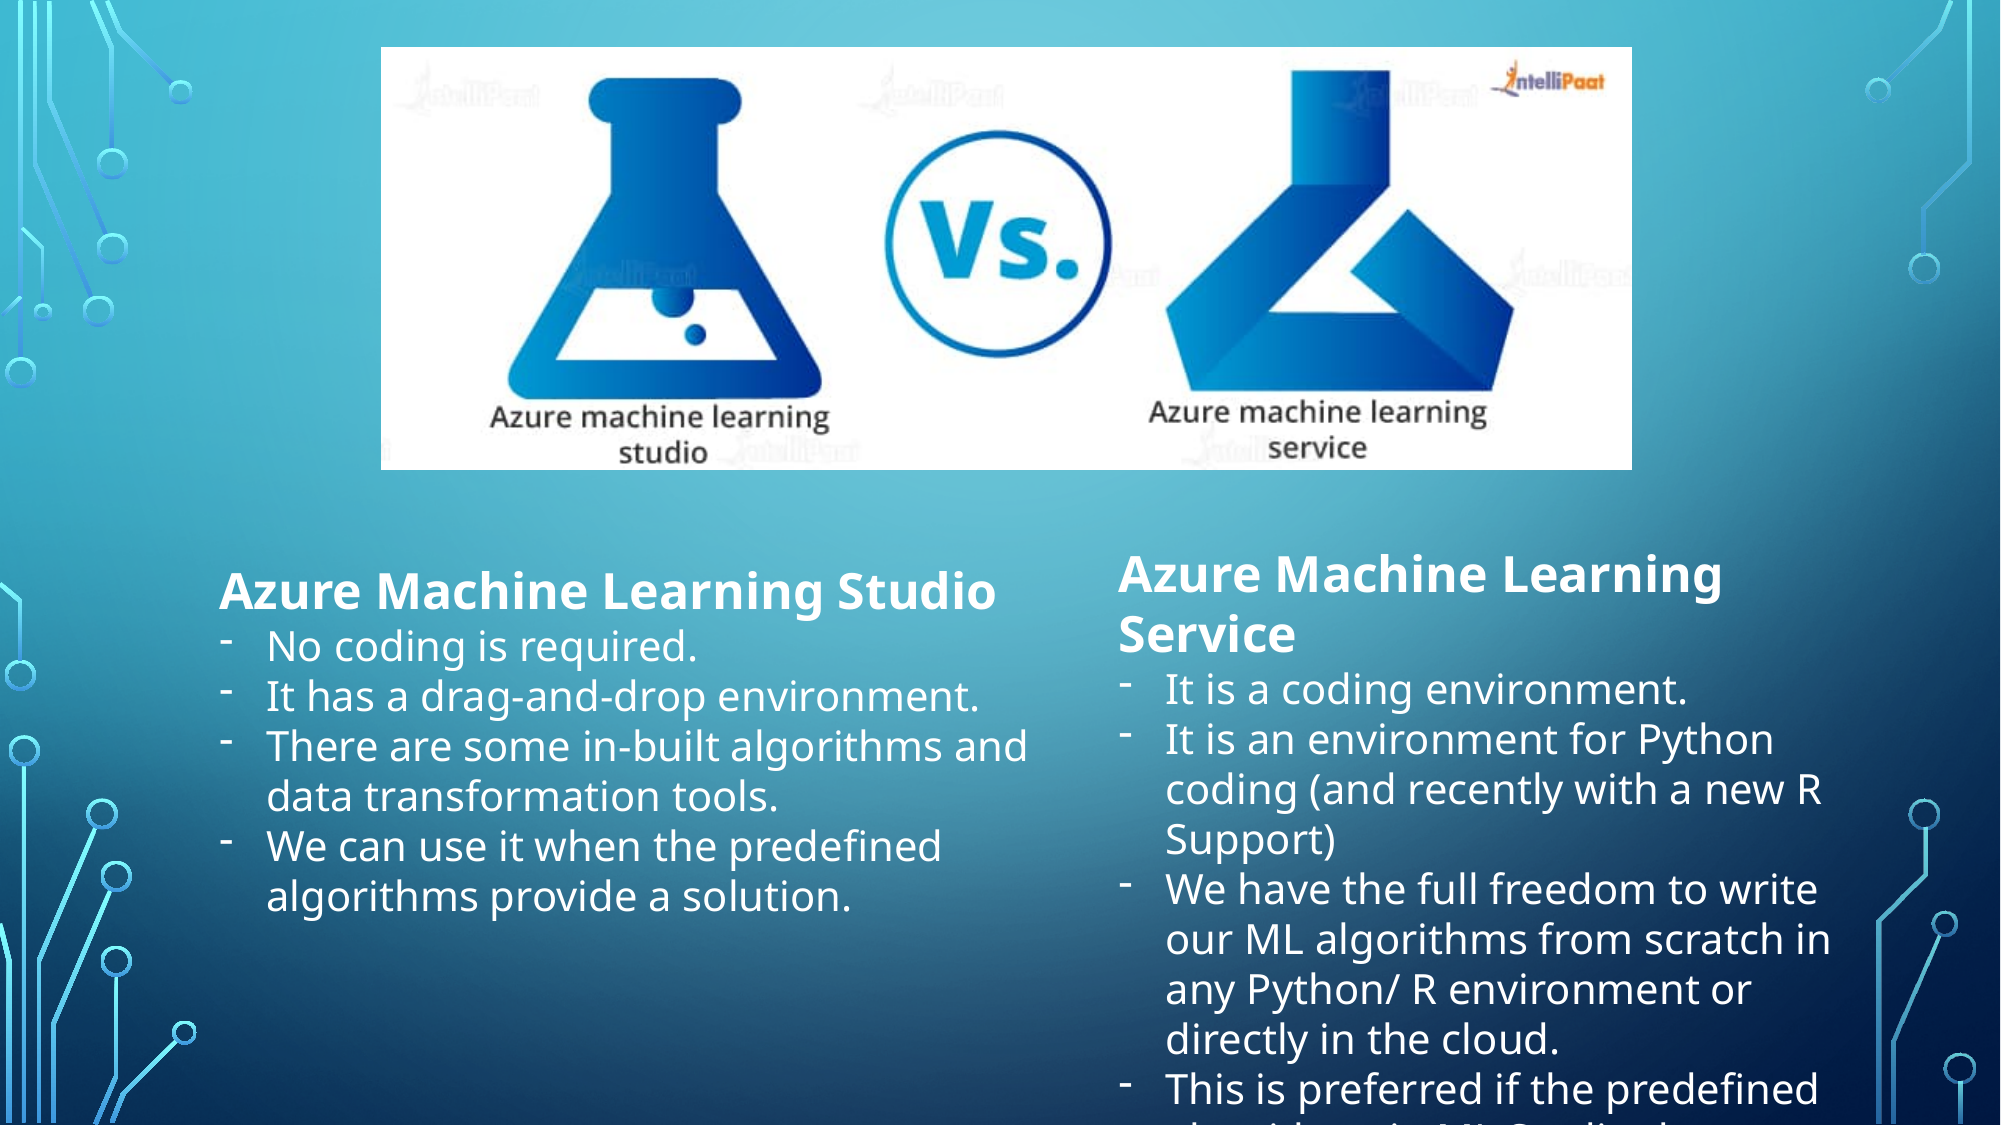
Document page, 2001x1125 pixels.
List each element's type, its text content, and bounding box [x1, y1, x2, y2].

text_box Azure Machine Learning Service It is a coding environment. It is an environment for Python coding (and recently with a new R Support) We have the full freedom to write our ML algorithms from scratch in any Python/ R environment or directly in the cloud. This is preferred if the predefined algorithms in ML Studio do not meet our requirements. [1103, 535, 1878, 1125]
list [381, 47, 1632, 470]
text_box Azure Machine Learning Studio No coding is required. It has a drag-and-drop environment. There are some in-built algorithms and data transformation tools. We can use it when the predefined algorithms provide a solution. [204, 552, 1047, 928]
